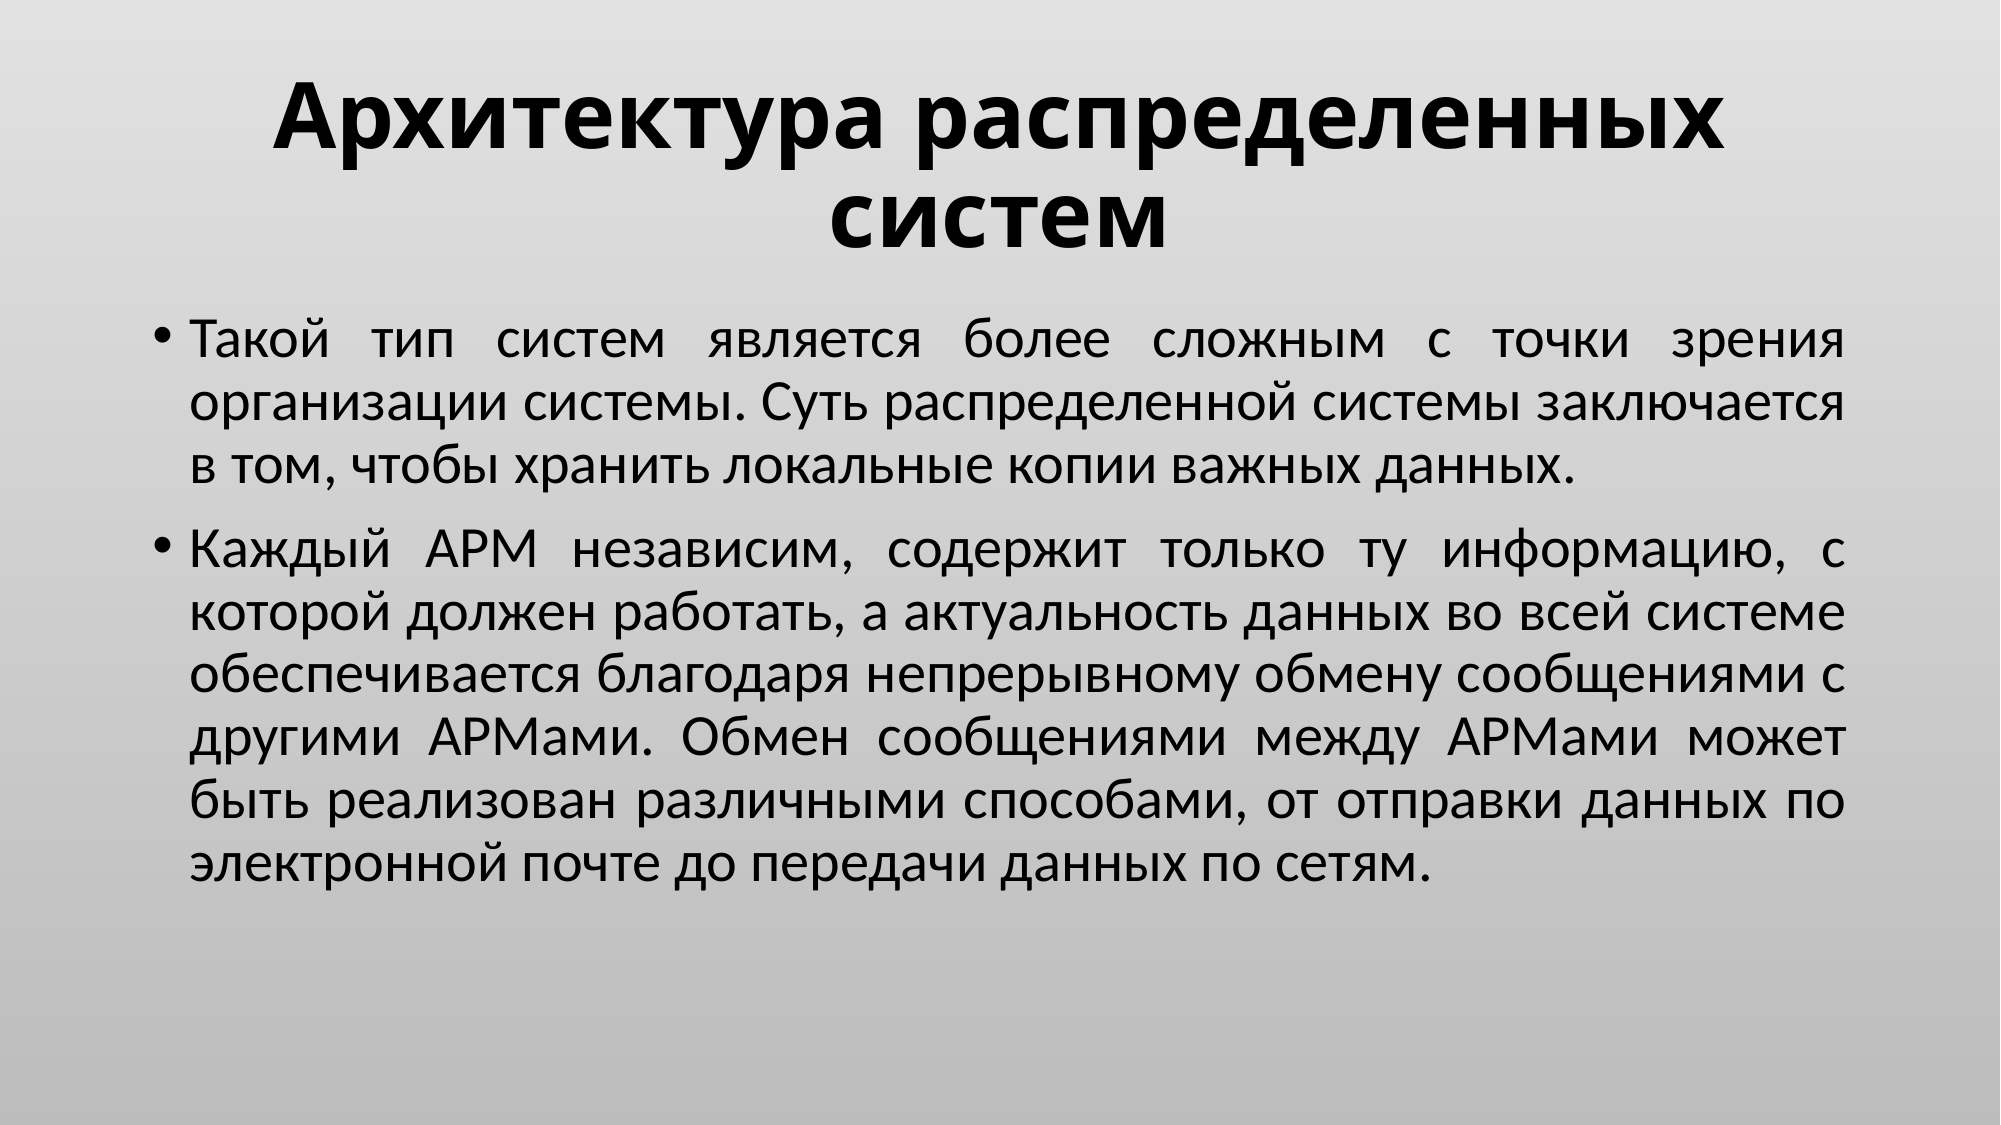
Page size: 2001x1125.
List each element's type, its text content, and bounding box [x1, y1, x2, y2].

title Архитектура распределенных систем [137, 59, 1863, 278]
list Такой тип систем является более сложным с точки зрения организации системы. Суть распределенной системы заключается в том, чтобы хранить локальные копии важных данных. Каждый АРМ независим, содержит только ту информацию, с которой должен работать, а актуальность данных во всей системе обеспечивается благодаря непрерывному обмену сообщениями с другими АРМами. Обмен сообщениями между АРМами может быть реализован различными способами, от отправки данных по электронной почте до передачи данных по сетям. [137, 299, 1863, 1014]
